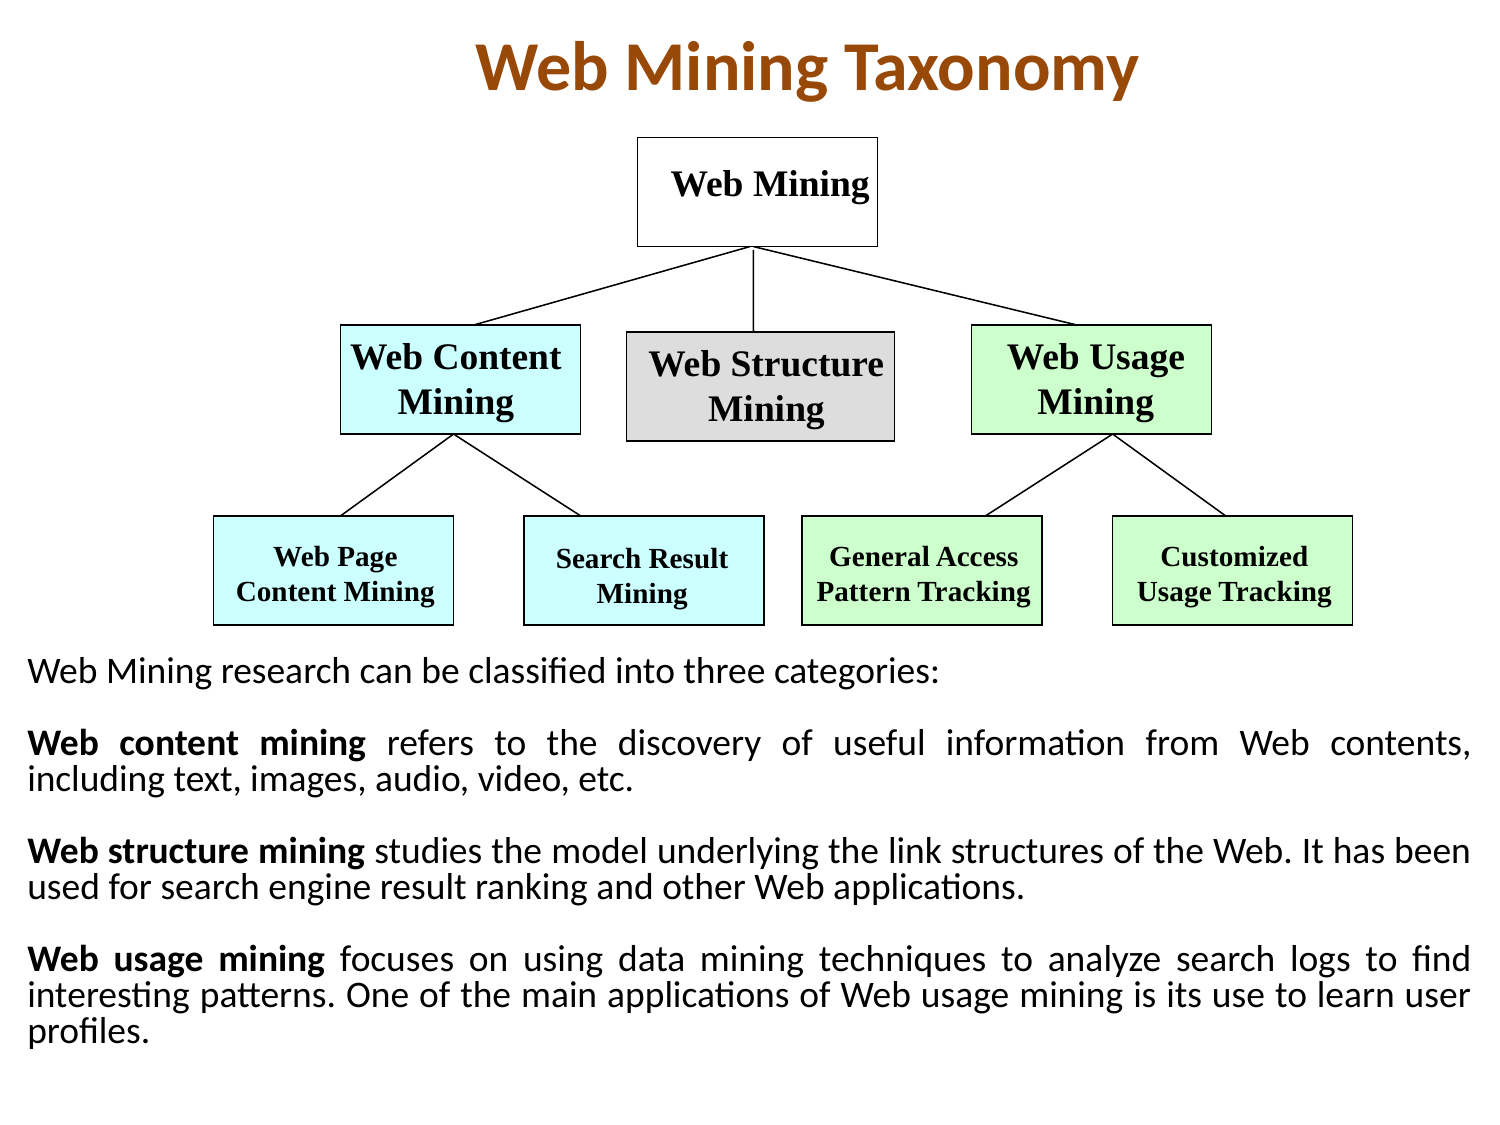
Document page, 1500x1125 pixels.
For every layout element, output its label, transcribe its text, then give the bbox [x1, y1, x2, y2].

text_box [204, 324, 765, 627]
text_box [637, 137, 902, 247]
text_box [784, 324, 1363, 626]
title Web Mining Taxonomy [225, 12, 1391, 113]
text_box Web Mining research can be classified into three categories: Web content mining refers to the discovery of useful information from Web contents, including text, images, audio, video, etc. Web structure mining studies the model underlying the link structures of the Web. It has been used for search engine result ranking and other Web applications. Web usage mining focuses on using data mining techniques to analyze search logs to find interesting patterns. One of the main applications of Web usage mining is its use to learn user profiles. [12, 647, 1488, 1059]
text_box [614, 249, 919, 448]
